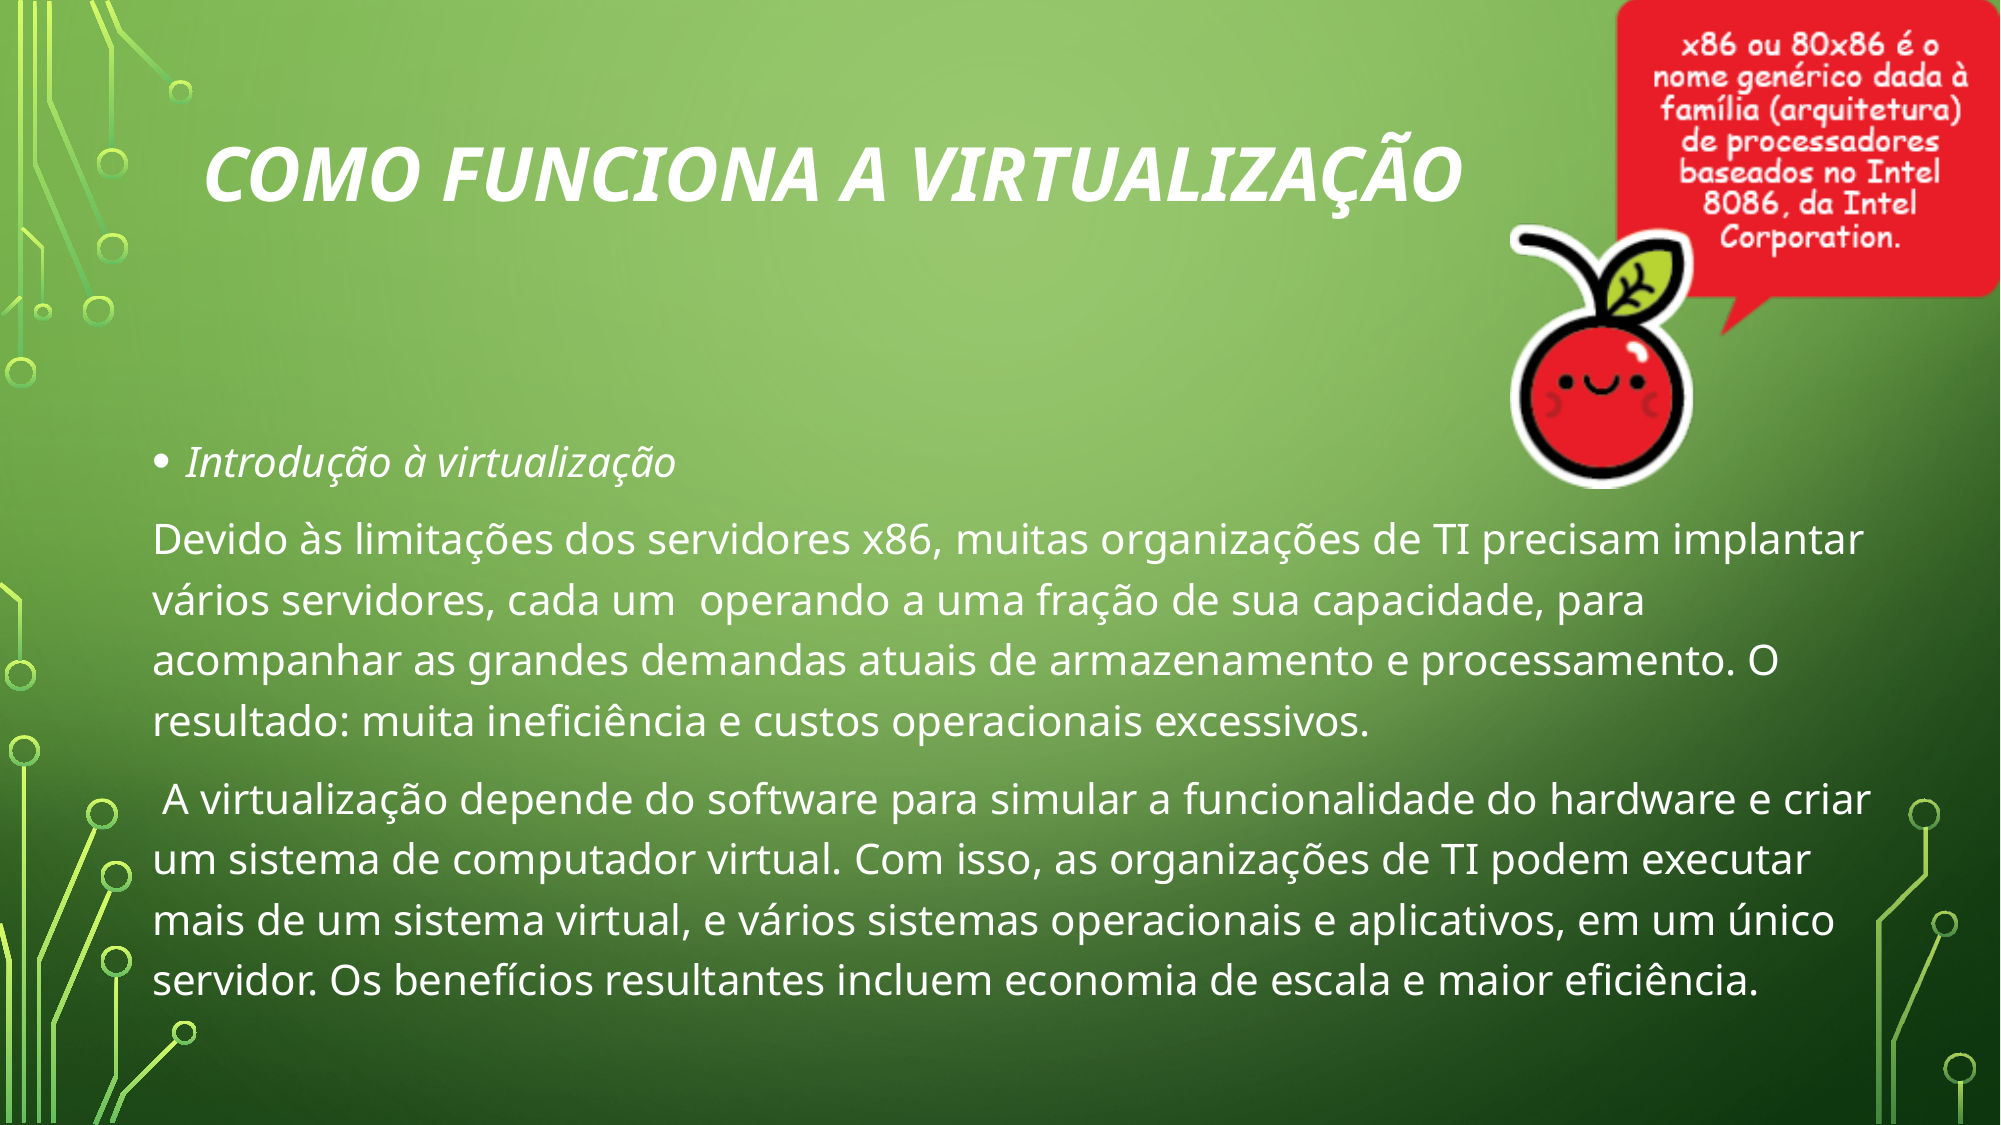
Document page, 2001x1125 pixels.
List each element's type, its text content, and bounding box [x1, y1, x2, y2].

list Introdução à virtualização Devido às limitações dos servidores x86, muitas organizações de TI precisam implantar vários servidores, cada um operando a uma fração de sua capacidade, para acompanhar as grandes demandas atuais de armazenamento e processamento. O resultado: muita ineficiência e custos operacionais excessivos. A virtualização depende do software para simular a funcionalidade do hardware e criar um sistema de computador virtual. Com isso, as organizações de TI podem executar mais de um sistema virtual, e vários sistemas operacionais e aplicativos, em um único servidor. Os benefícios resultantes incluem economia de escala e maior eficiência. [137, 417, 1901, 1024]
picture [1510, 0, 2000, 490]
title COMO FUNCIONA A VIRTUALIZAÇÃO [187, 101, 1510, 344]
